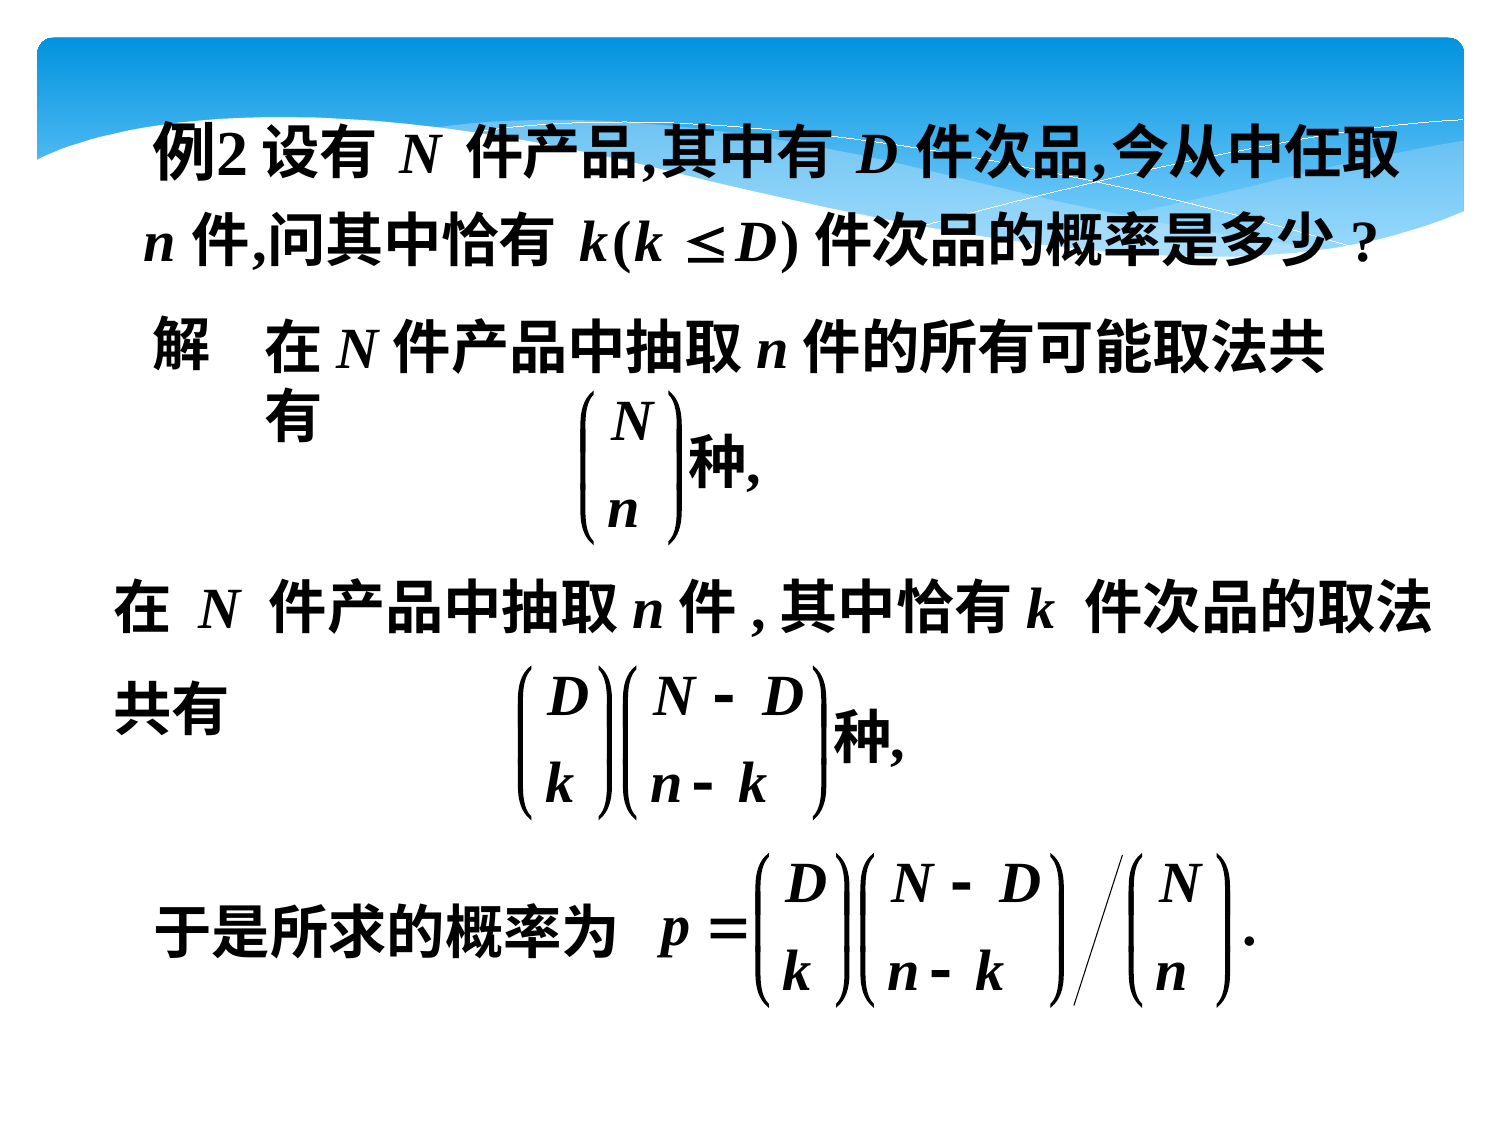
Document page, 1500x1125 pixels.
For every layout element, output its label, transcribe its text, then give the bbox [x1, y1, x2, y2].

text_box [150, 118, 252, 188]
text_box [649, 849, 1259, 1011]
text_box 在 N 件产品中抽取n件,其中恰有k 件次品的取法 共有 [98, 562, 1449, 750]
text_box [574, 387, 763, 549]
text_box 在N件产品中抽取n件的所有可能取法共有 [249, 302, 1363, 457]
text_box 于是所求的概率为 [139, 887, 635, 973]
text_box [512, 662, 909, 824]
text_box 解 [137, 299, 226, 385]
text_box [140, 122, 1412, 279]
